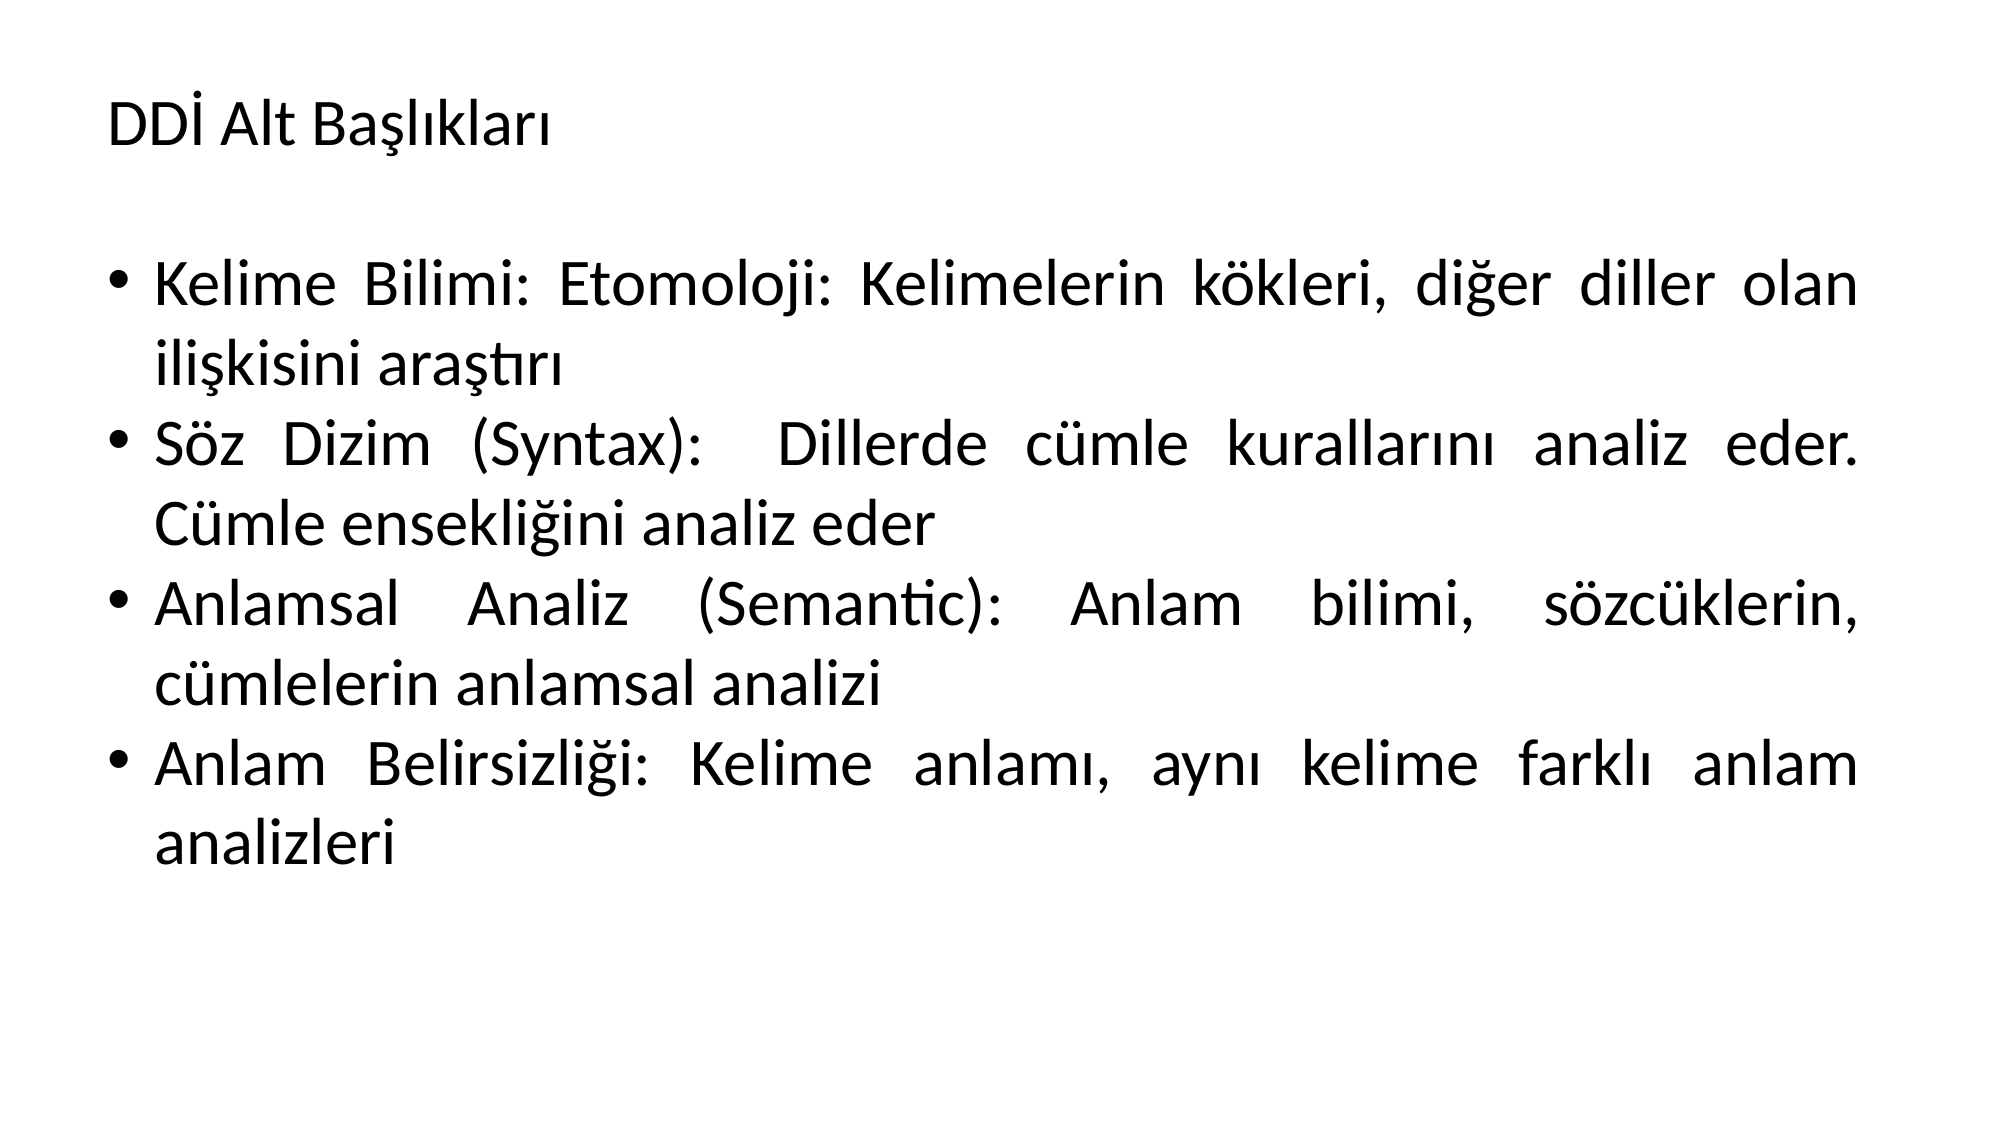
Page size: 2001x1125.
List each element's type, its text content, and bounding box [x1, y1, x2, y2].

text_box DDİ Alt Başlıkları Kelime Bilimi: Etomoloji: Kelimelerin kökleri, diğer diller olan ilişkisini araştırı Söz Dizim (Syntax): Dillerde cümle kurallarını analiz eder. Cümle ensekliğini analiz eder Anlamsal Analiz (Semantic): Anlam bilimi, sözcüklerin, cümlelerin anlamsal analizi Anlam Belirsizliği: Kelime anlamı, aynı kelime farklı anlam analizleri [92, 71, 1877, 966]
